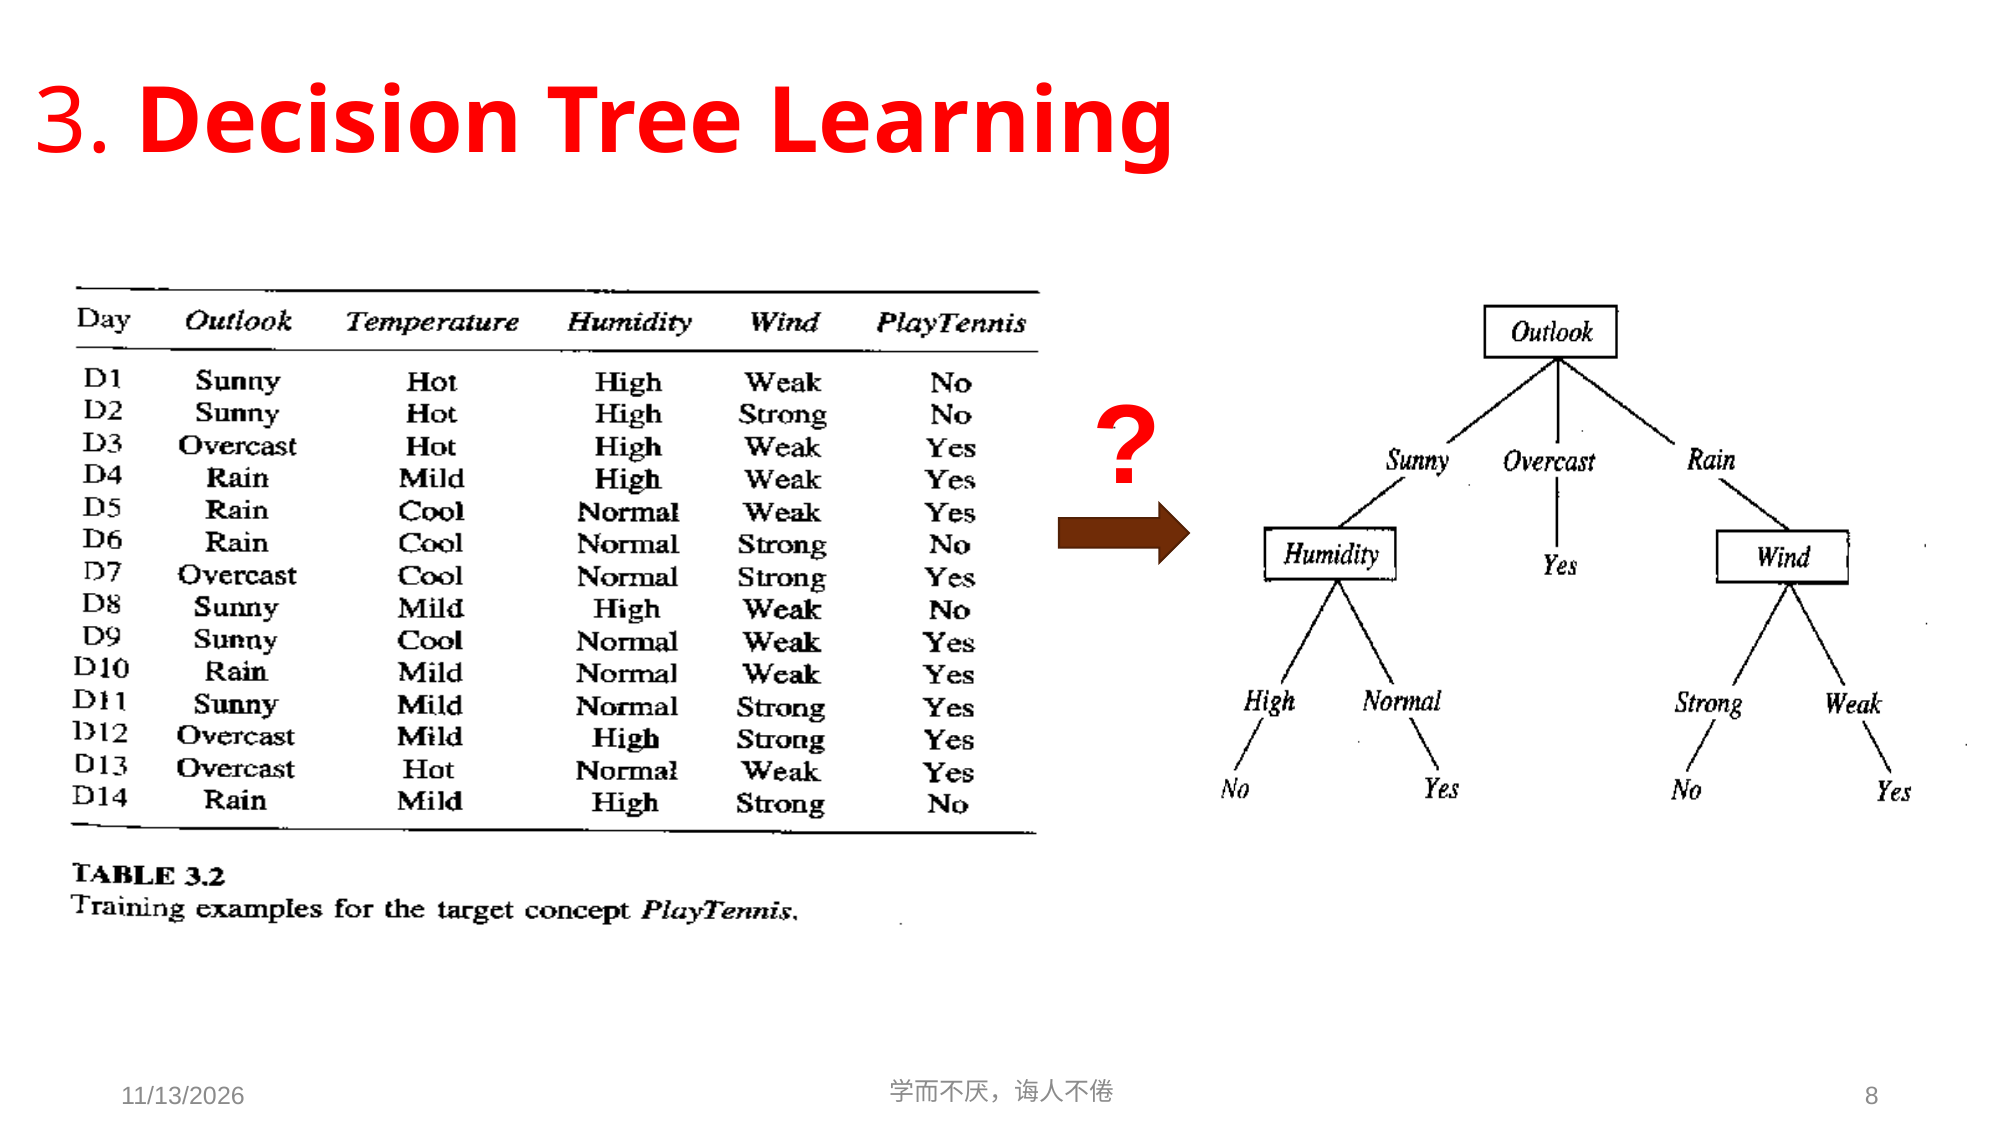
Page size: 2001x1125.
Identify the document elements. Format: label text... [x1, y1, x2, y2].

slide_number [106, 1065, 557, 1125]
slide_number 8 [1443, 1065, 1894, 1125]
footer 学而不厌，诲人不倦 [664, 1063, 1340, 1124]
text_box [1119, 514, 1188, 565]
title 3. Decision Tree Learning [19, 14, 1745, 232]
picture [37, 255, 1119, 952]
text_box ? [1119, 363, 1177, 514]
picture [1188, 267, 1967, 845]
